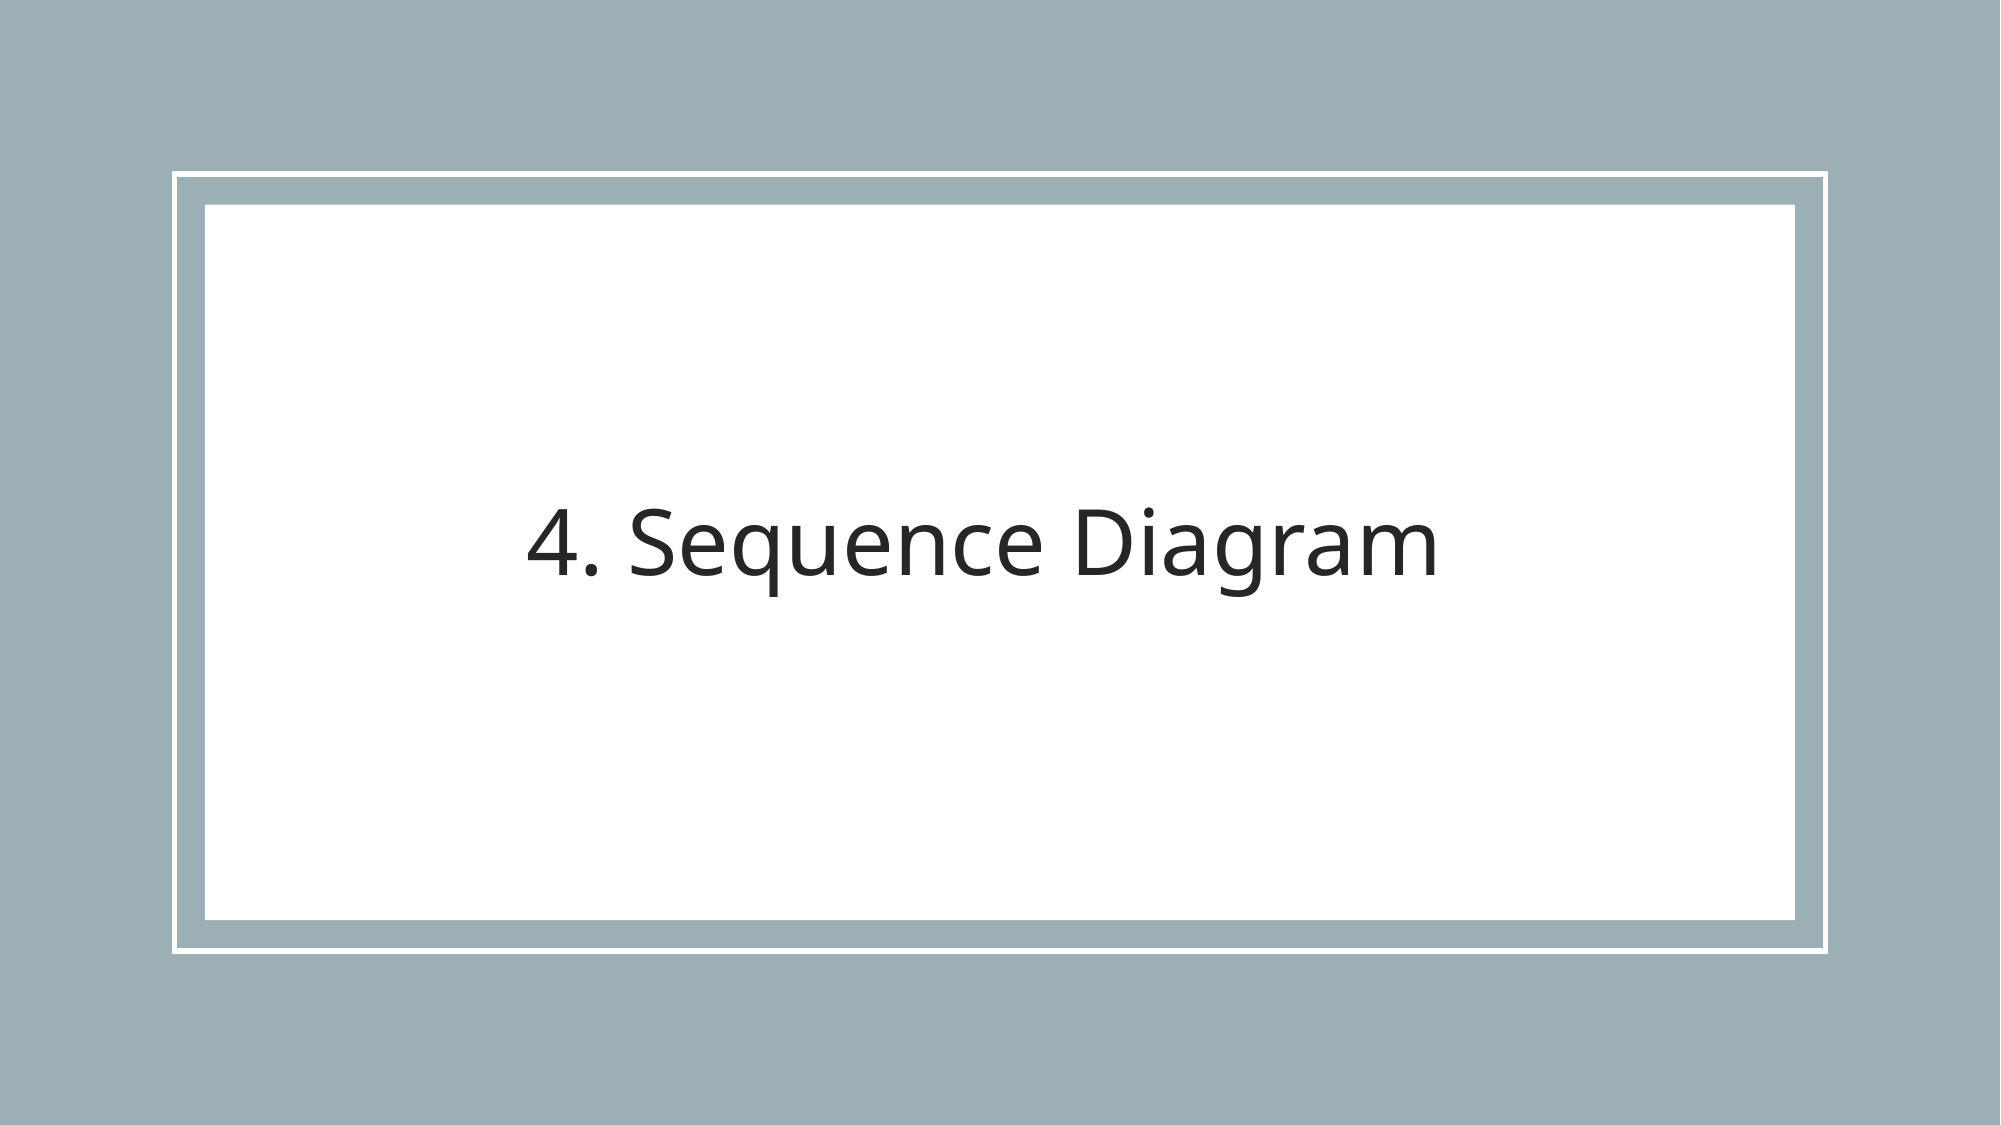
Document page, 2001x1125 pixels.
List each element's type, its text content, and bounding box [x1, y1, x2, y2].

list 4. Sequence Diagram [264, 488, 1705, 659]
text_box [0, 0, 2000, 1125]
text_box [173, 173, 1827, 952]
